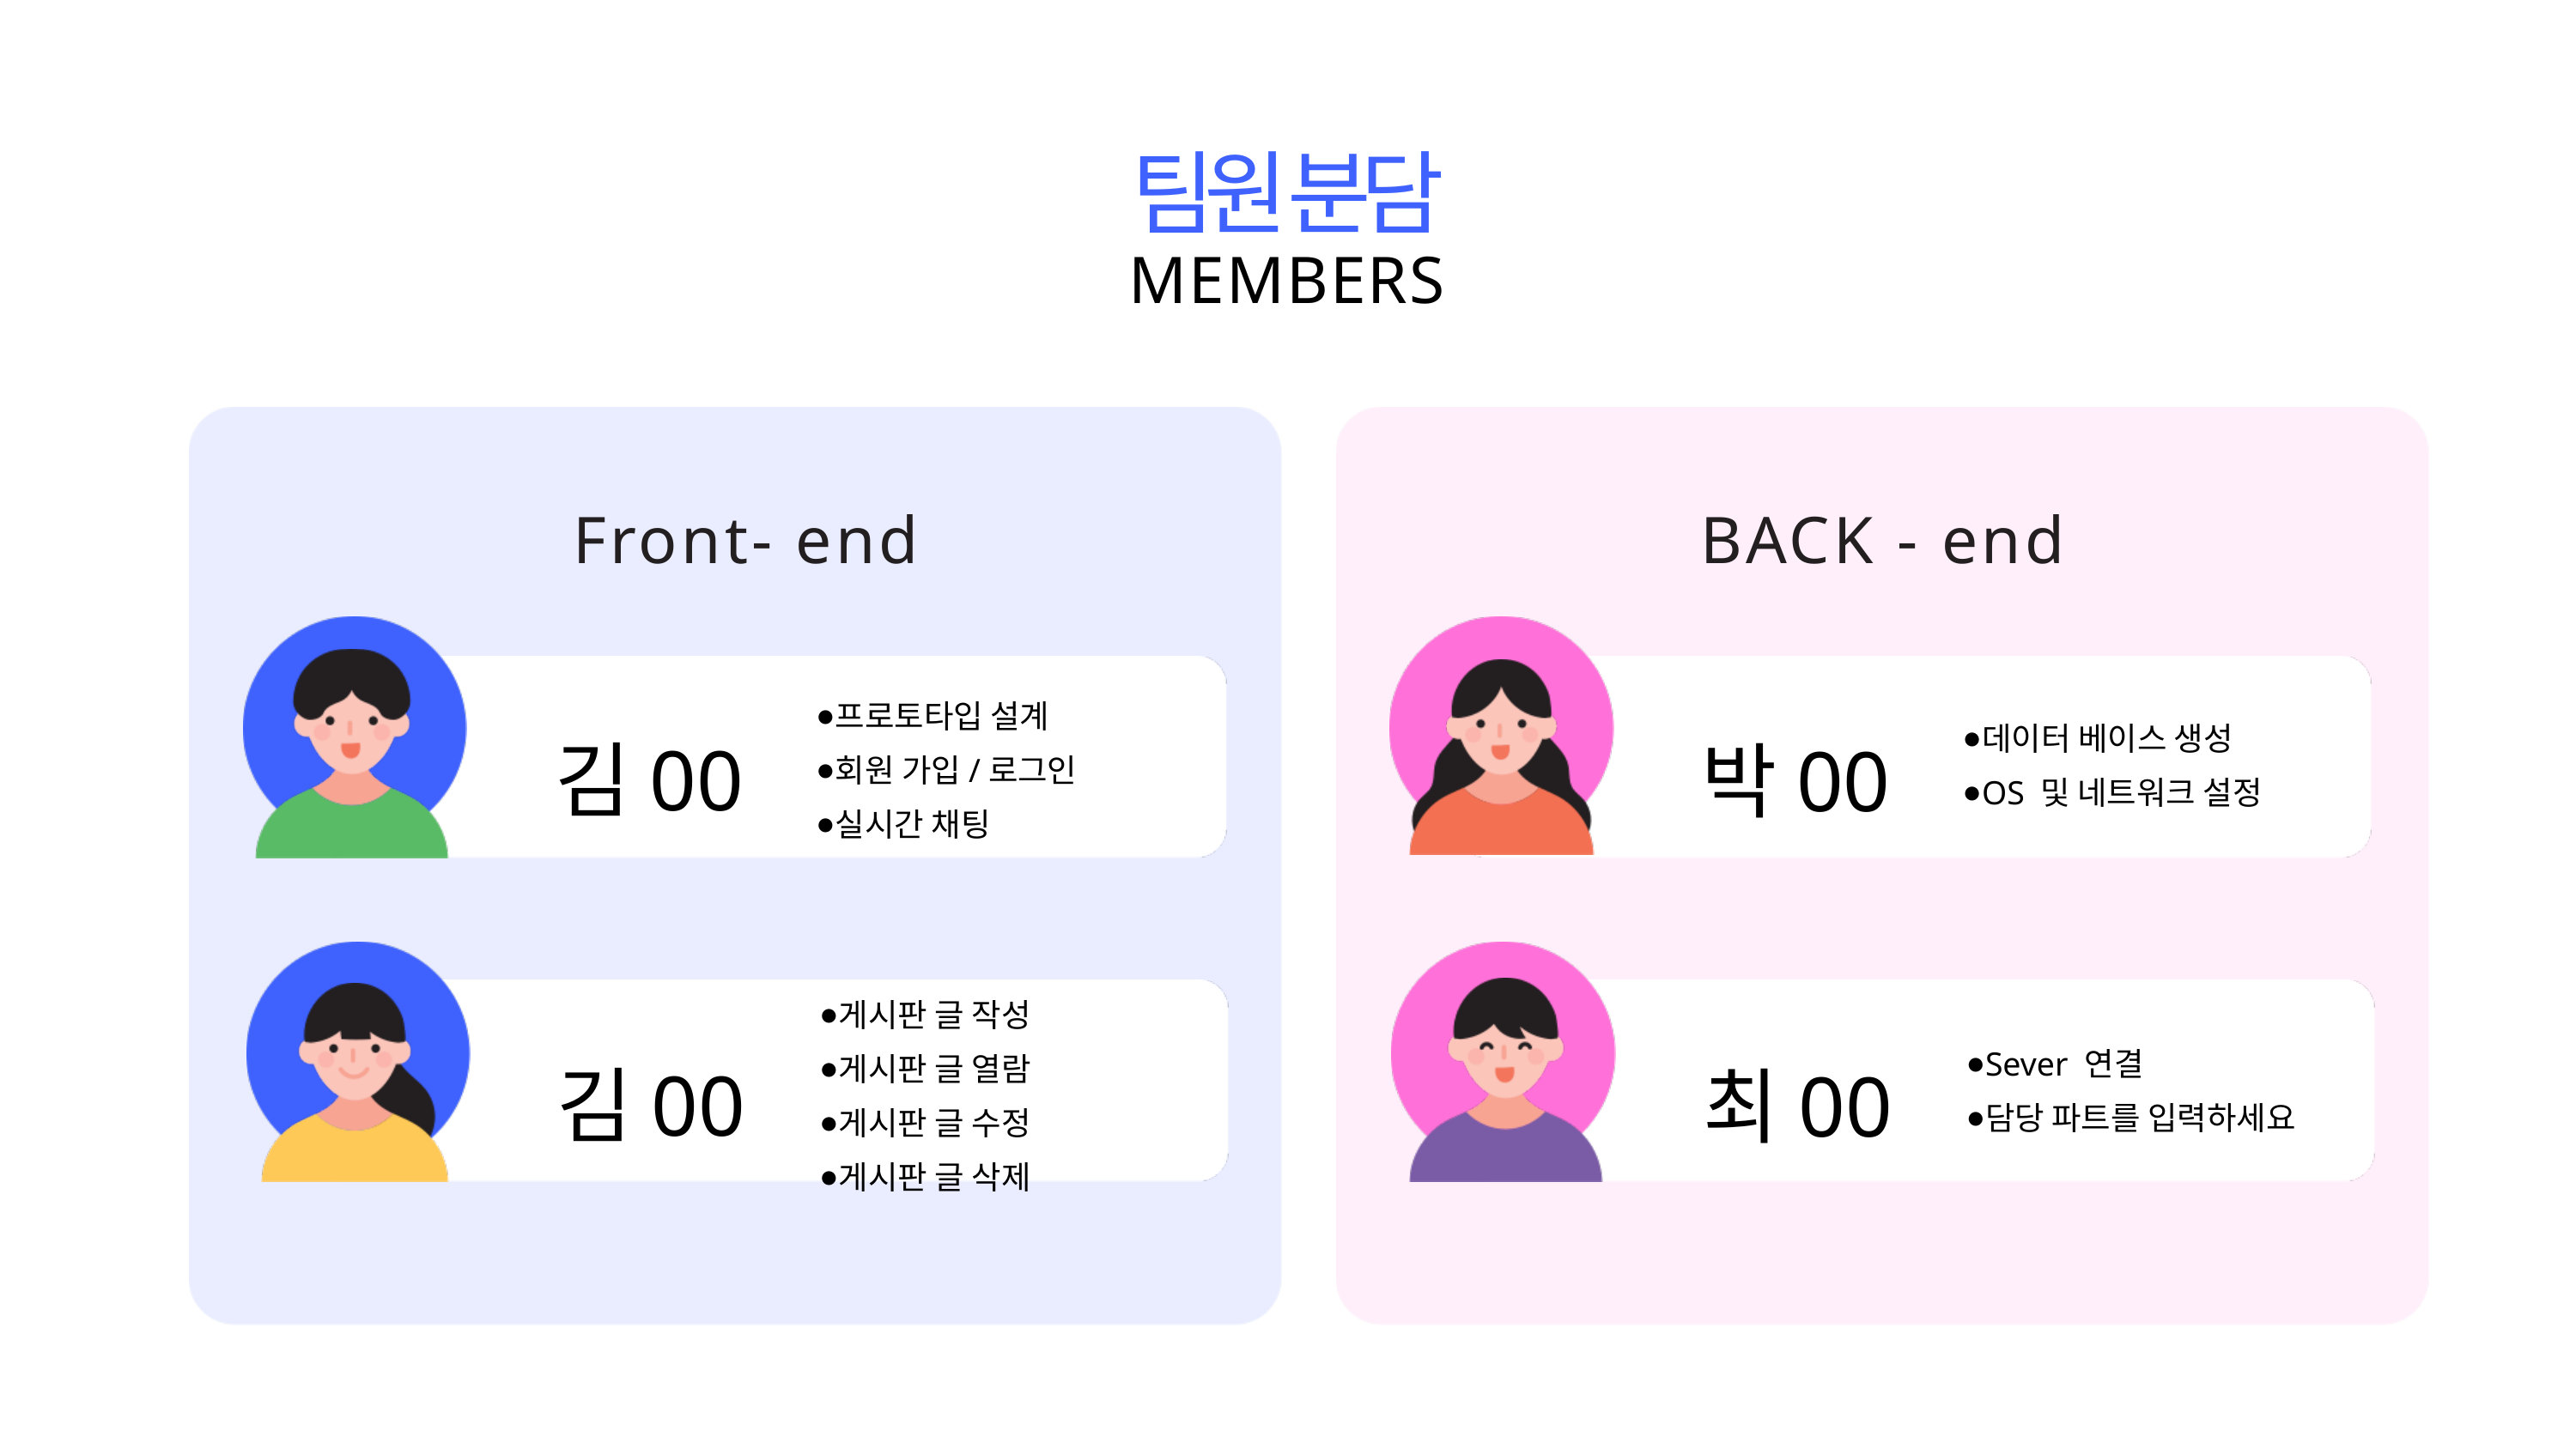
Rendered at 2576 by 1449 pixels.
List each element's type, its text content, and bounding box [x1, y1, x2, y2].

picture [189, 407, 1283, 1325]
picture [1336, 407, 2430, 1325]
text_box MEMBERS [894, 216, 1680, 308]
text_box 팀원 분담 [907, 105, 1669, 216]
